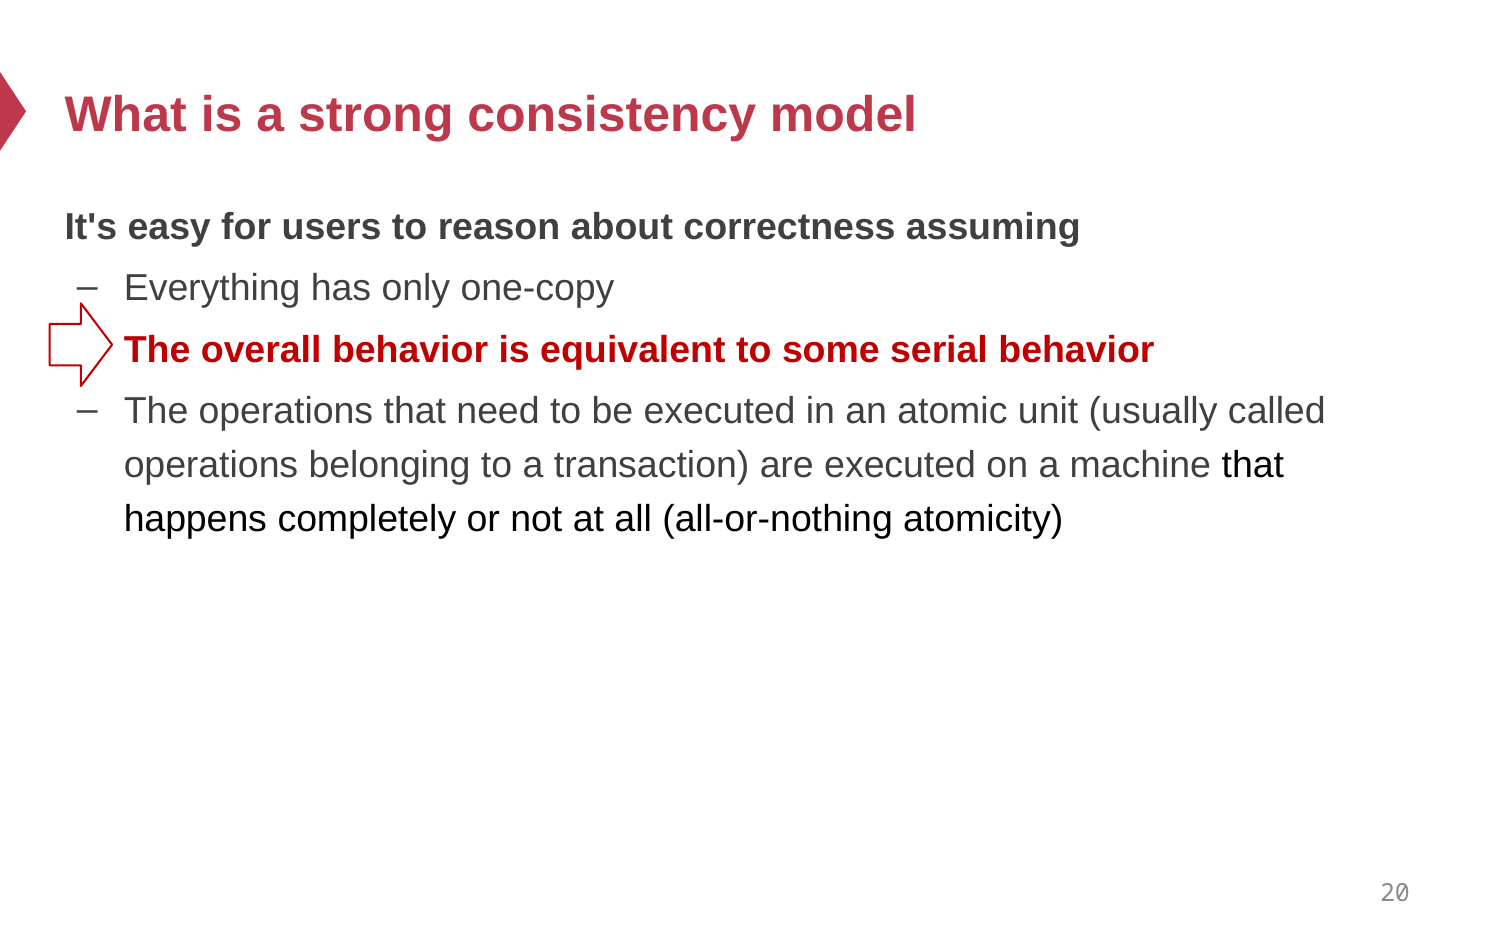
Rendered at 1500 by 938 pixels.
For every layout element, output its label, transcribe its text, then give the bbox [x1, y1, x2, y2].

list It's easy for users to reason about correctness assuming Everything has only one-copy The overall behavior is equivalent to some serial behavior The operations that need to be executed in an atomic unit (usually called operations belonging to a transaction) are executed on a machine that happens completely or not at all (all-or-nothing atomicity) [49, 185, 1400, 800]
text_box [47, 301, 114, 388]
slide_number 20 [1074, 868, 1425, 919]
title What is a strong consistency model [49, 37, 1400, 185]
